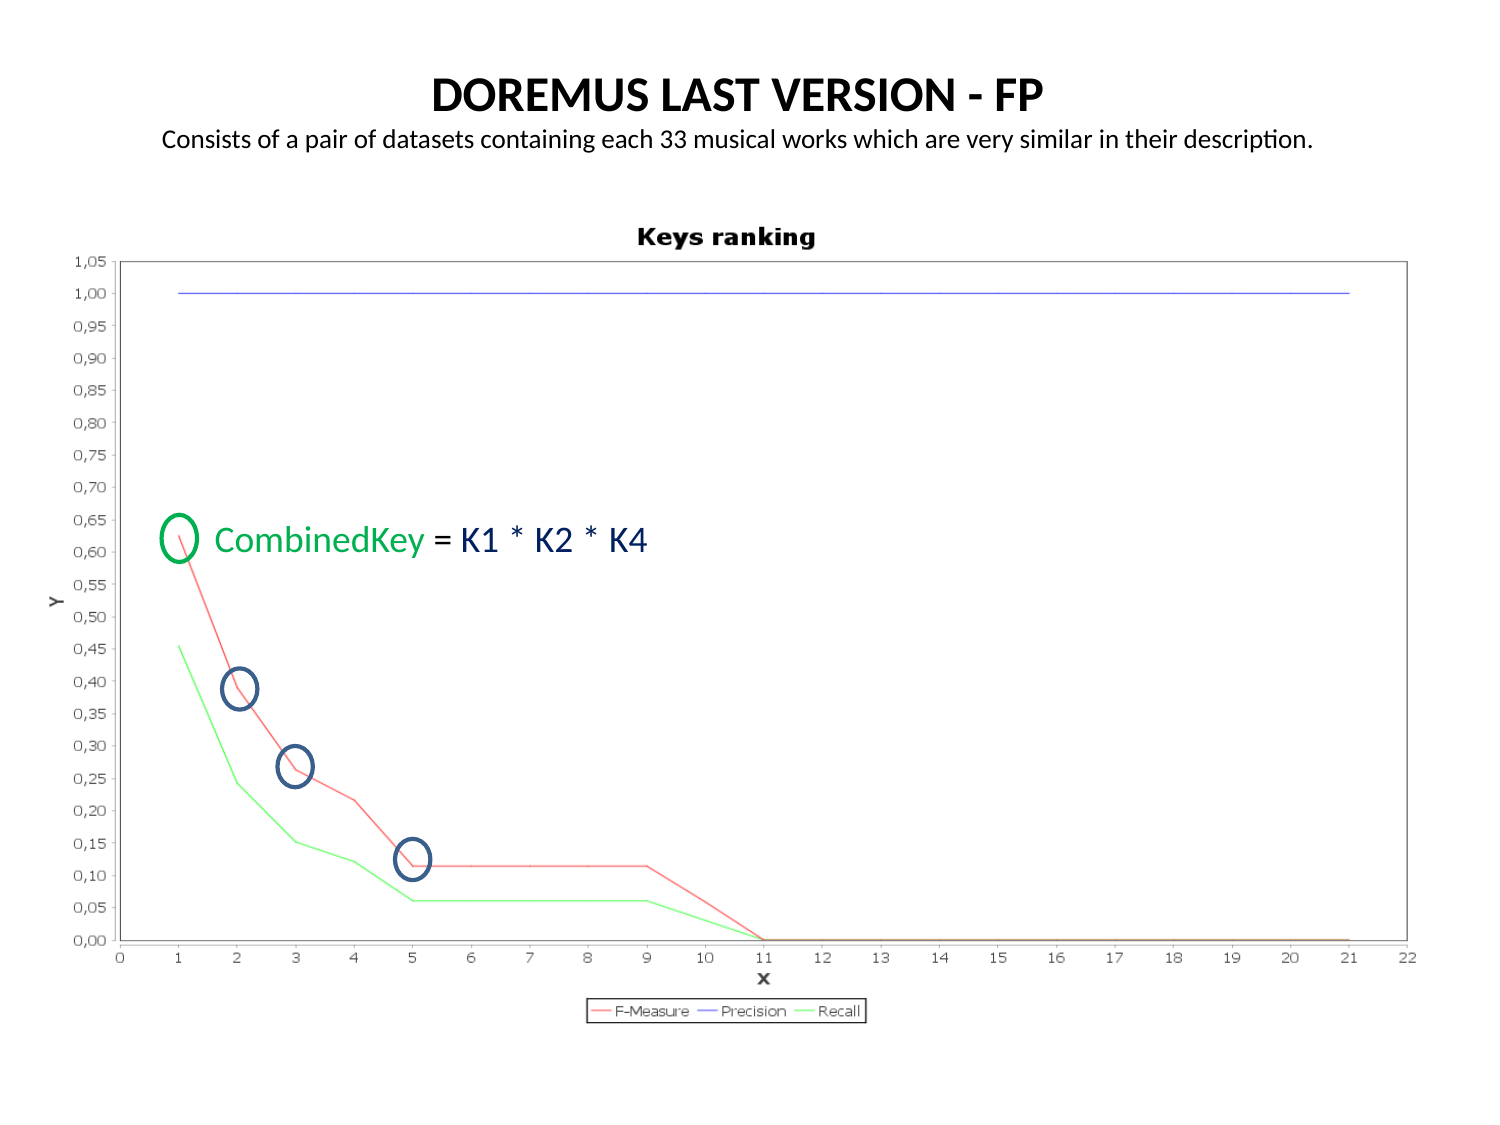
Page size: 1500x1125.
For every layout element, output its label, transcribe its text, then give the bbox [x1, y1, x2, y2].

text_box DOREMUS LAST VERSION - FP Consists of a pair of datasets containing each 33 musical works which are very similar in their description. [100, 42, 1376, 174]
picture [29, 221, 1424, 1024]
